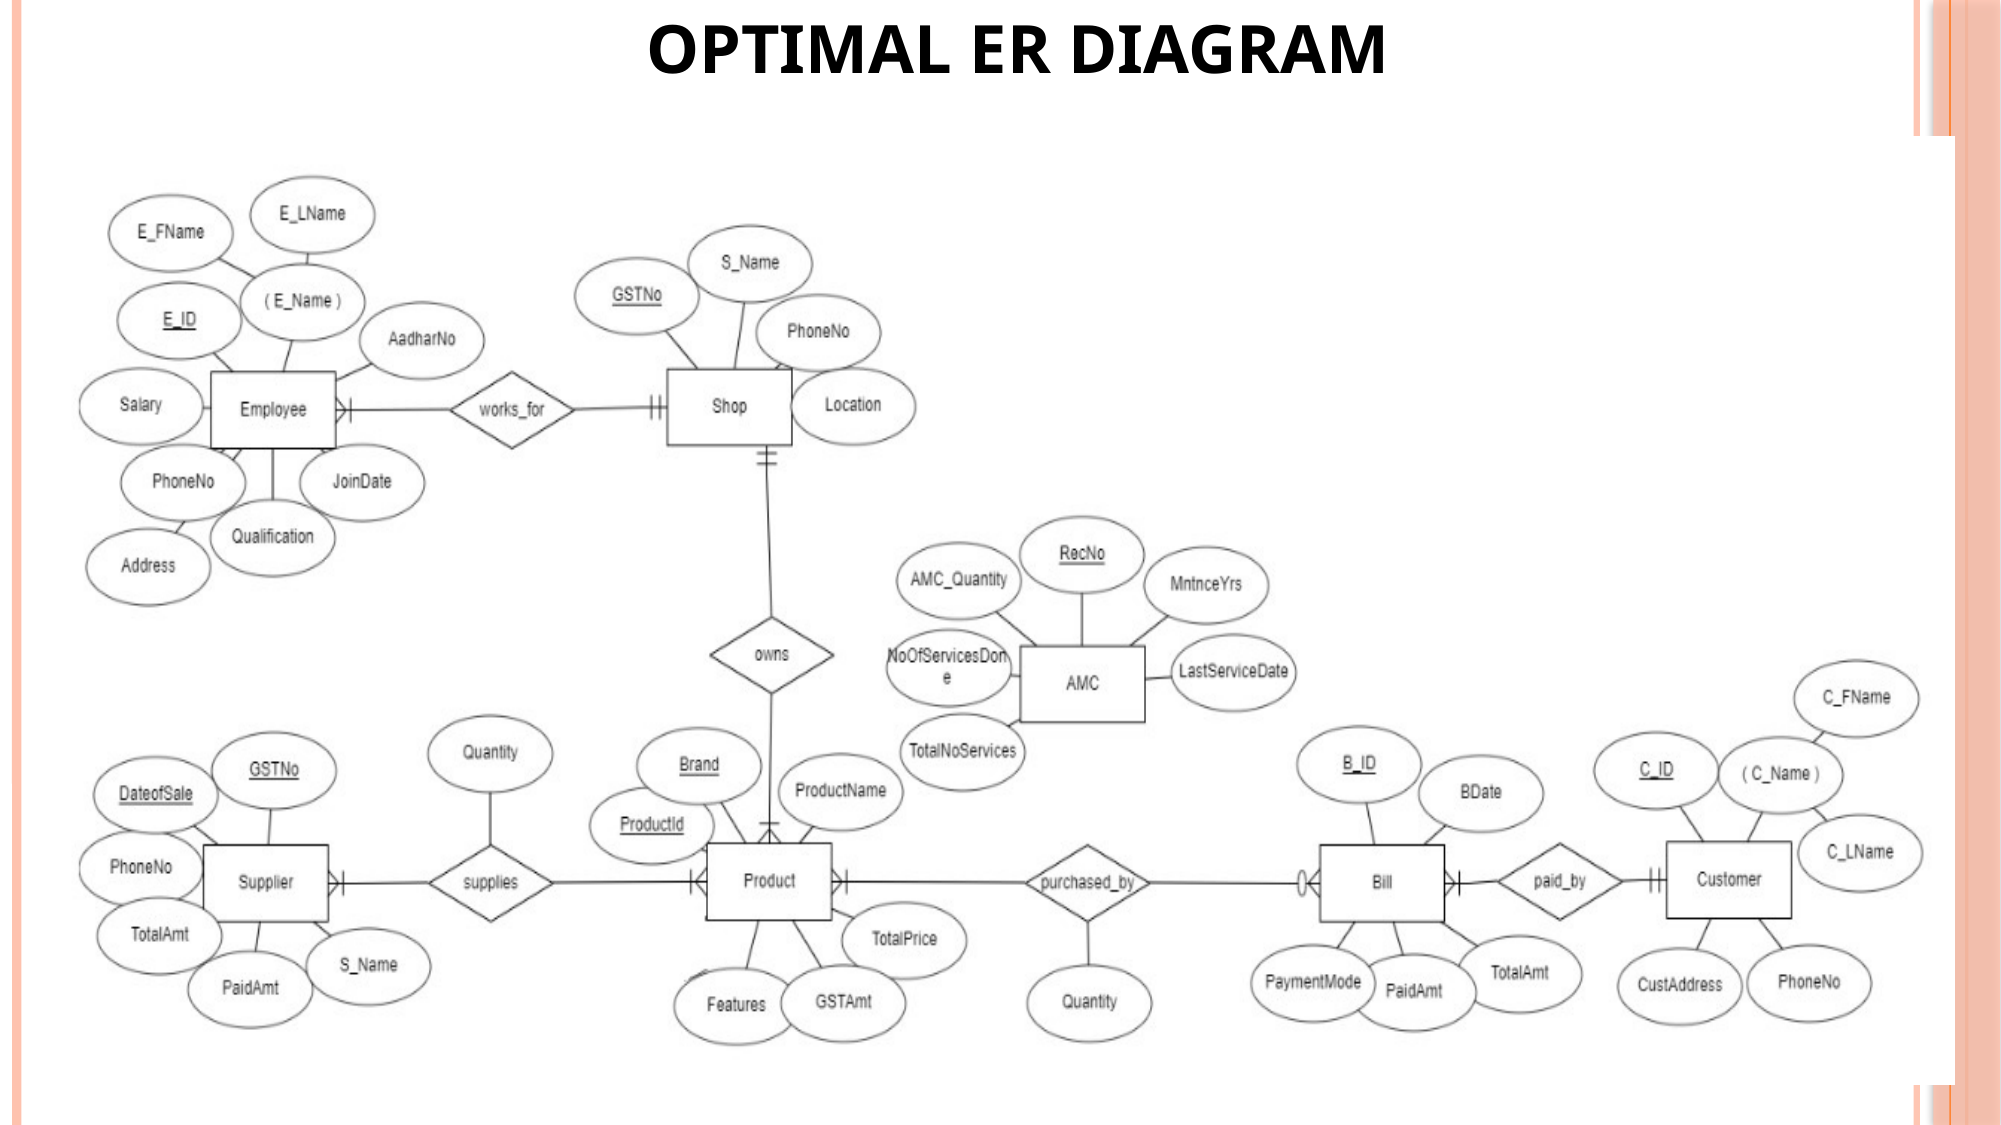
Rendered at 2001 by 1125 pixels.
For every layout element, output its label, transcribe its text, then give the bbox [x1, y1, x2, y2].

picture [47, 135, 1956, 1086]
text_box OPTIMAL ER DIAGRAM [349, 0, 1687, 95]
